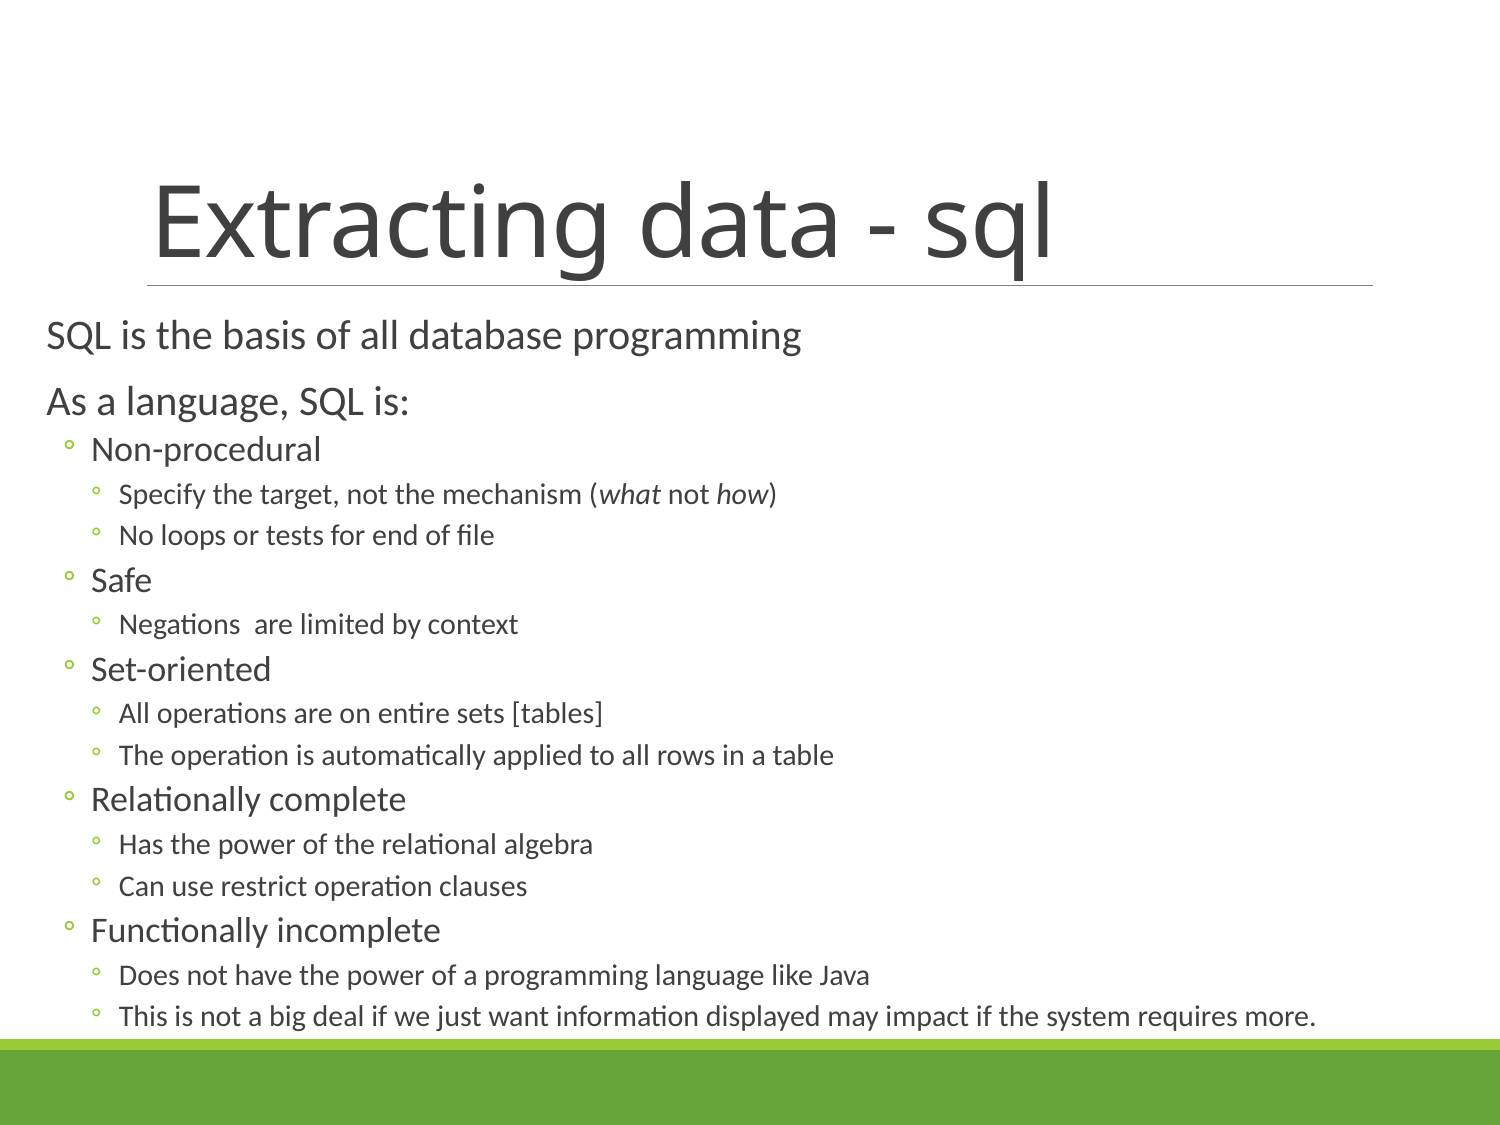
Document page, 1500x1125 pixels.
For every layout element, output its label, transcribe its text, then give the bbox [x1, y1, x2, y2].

list SQL is the basis of all database programming As a language, SQL is: Non-procedural Specify the target, not the mechanism (what not how) No loops or tests for end of file Safe Negations are limited by context Set-oriented All operations are on entire sets [tables] The operation is automatically applied to all rows in a table Relationally complete Has the power of the relational algebra Can use restrict operation clauses Functionally incomplete Does not have the power of a programming language like Java This is not a big deal if we just want information displayed may impact if the system requires more. [32, 305, 1475, 1044]
title Extracting data - sql [135, 47, 1373, 285]
